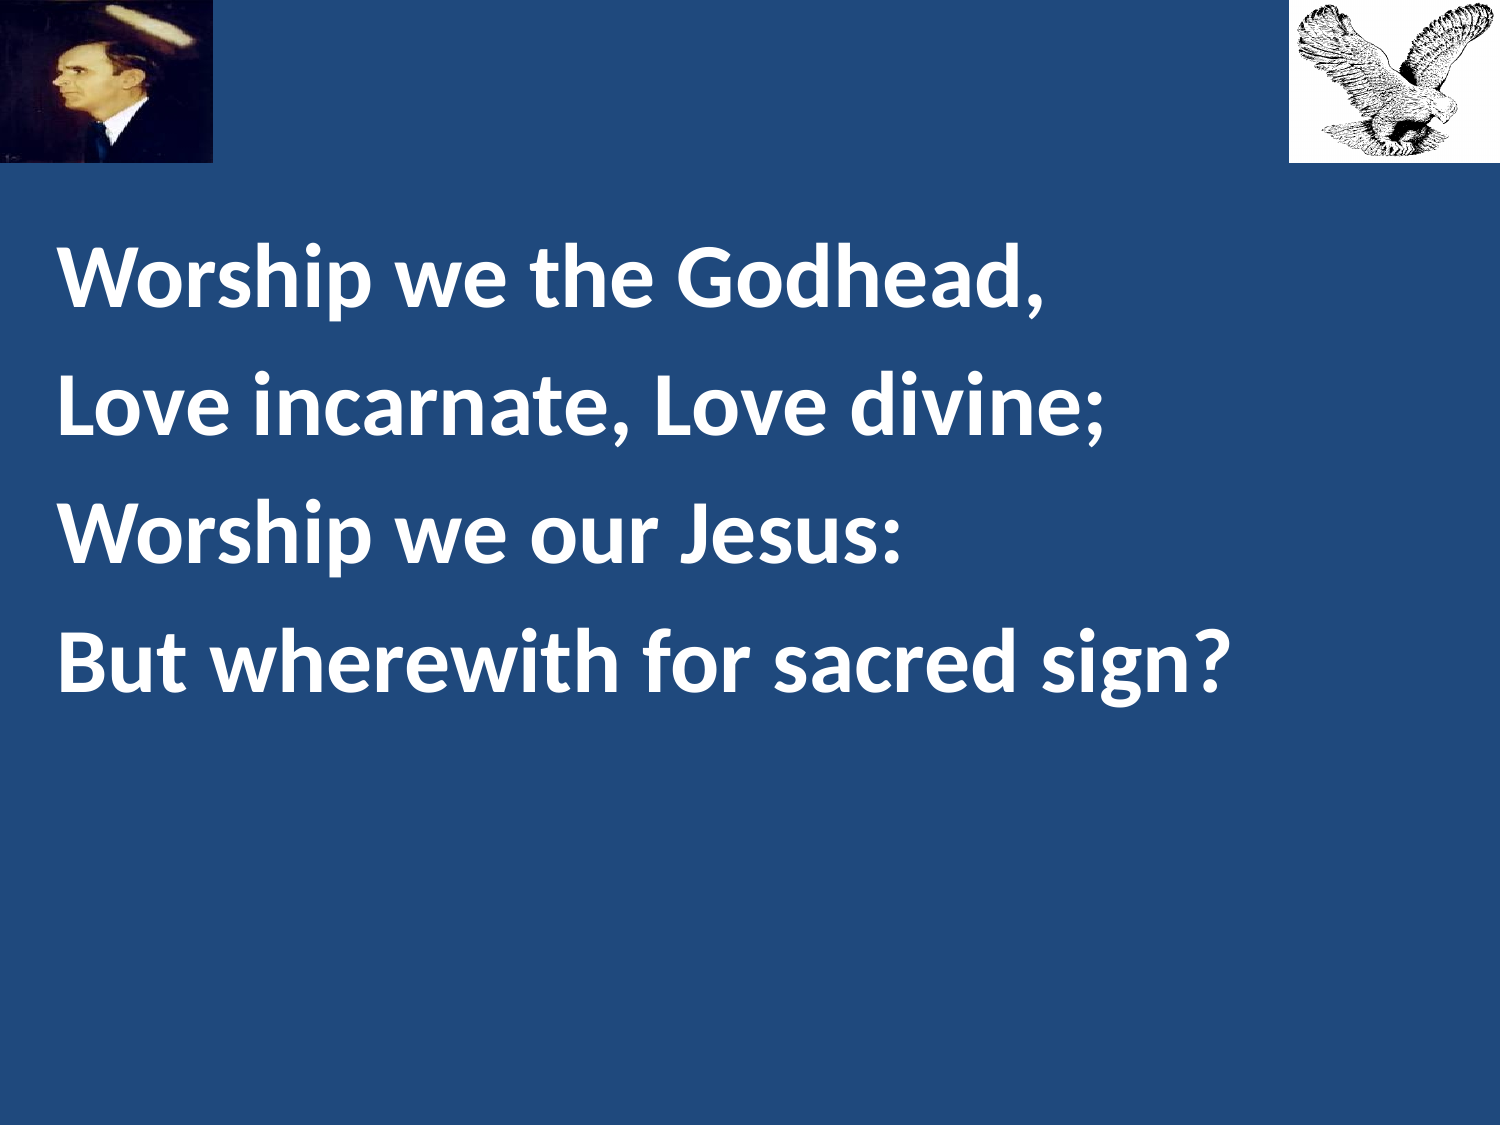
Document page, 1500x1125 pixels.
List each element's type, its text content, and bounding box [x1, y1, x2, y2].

picture [1288, 0, 1500, 163]
list Worship we the Godhead, Love incarnate, Love divine; Worship we our Jesus: But wherewith for sacred sign? [41, 208, 1392, 951]
picture [0, 0, 213, 163]
